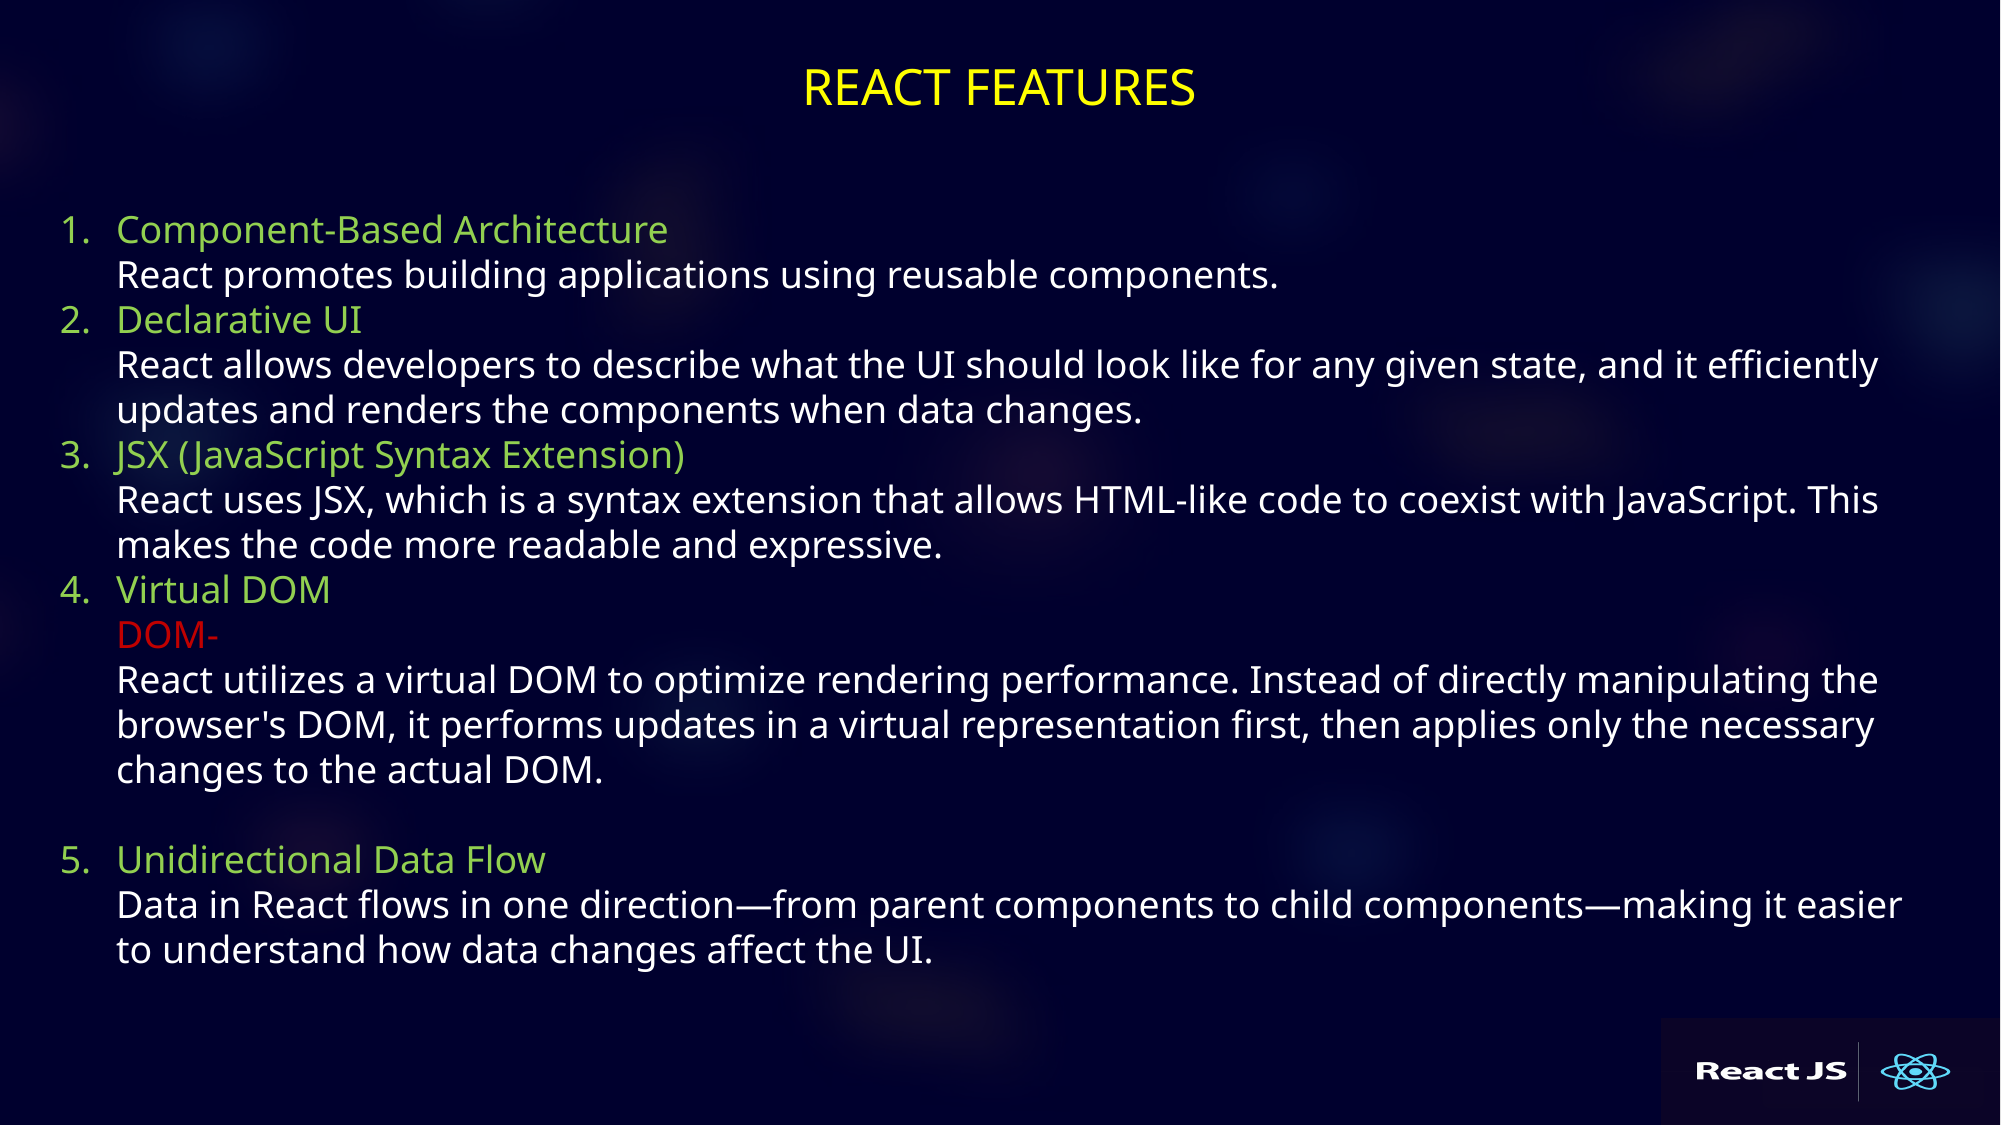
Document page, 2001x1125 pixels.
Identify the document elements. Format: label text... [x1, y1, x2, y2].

text_box REACT FEATURES [621, 48, 1379, 123]
picture [1661, 1018, 2000, 1125]
text_box Component-Based Architecture React promotes building applications using reusable components. Declarative UI React allows developers to describe what the UI should look like for any given state, and it efficiently updates and renders the components when data changes. JSX (JavaScript Syntax Extension) React uses JSX, which is a syntax extension that allows HTML-like code to coexist with JavaScript. This makes the code more readable and expressive. Virtual DOM DOM- React utilizes a virtual DOM to optimize rendering performance. Instead of directly manipulating the browser's DOM, it performs updates in a virtual representation first, then applies only the necessary changes to the actual DOM. Unidirectional Data Flow Data in React flows in one direction—from parent components to child components—making it easier to understand how data changes affect the UI. [44, 198, 1956, 1125]
